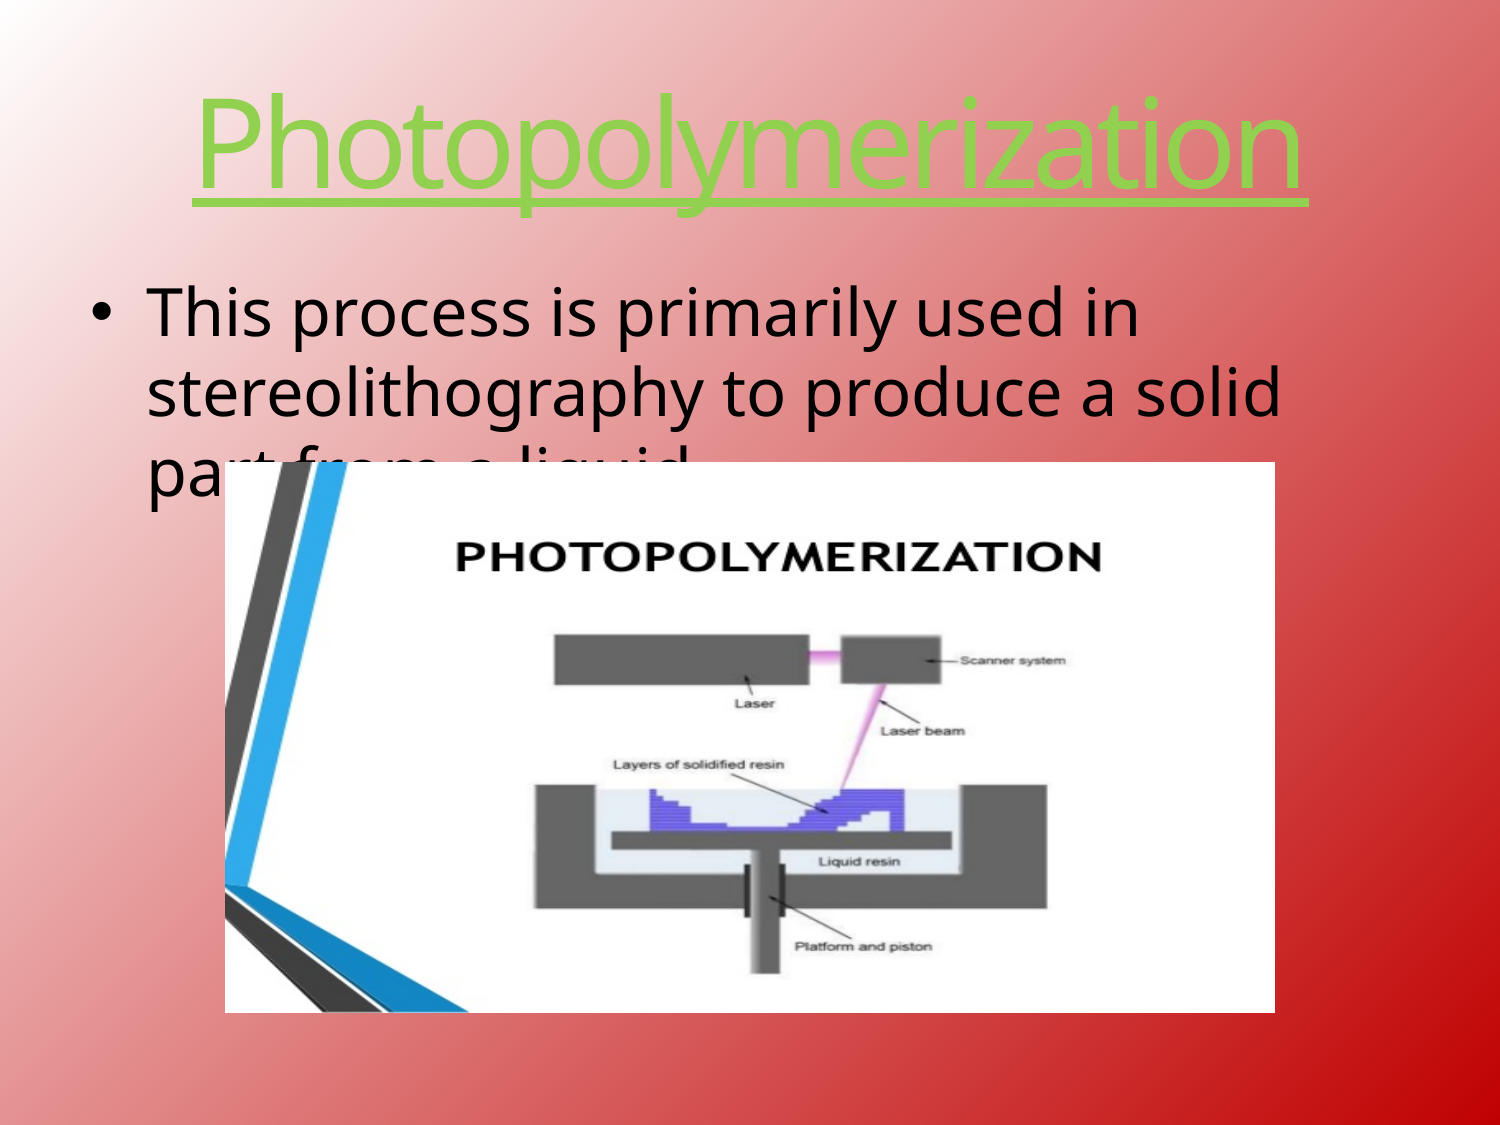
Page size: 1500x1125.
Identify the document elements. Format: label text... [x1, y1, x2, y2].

list This process is primarily used in stereolithography to produce a solid part from a liquid [75, 262, 1425, 1005]
picture [224, 462, 1276, 1013]
title Photopolymerization [75, 45, 1425, 233]
